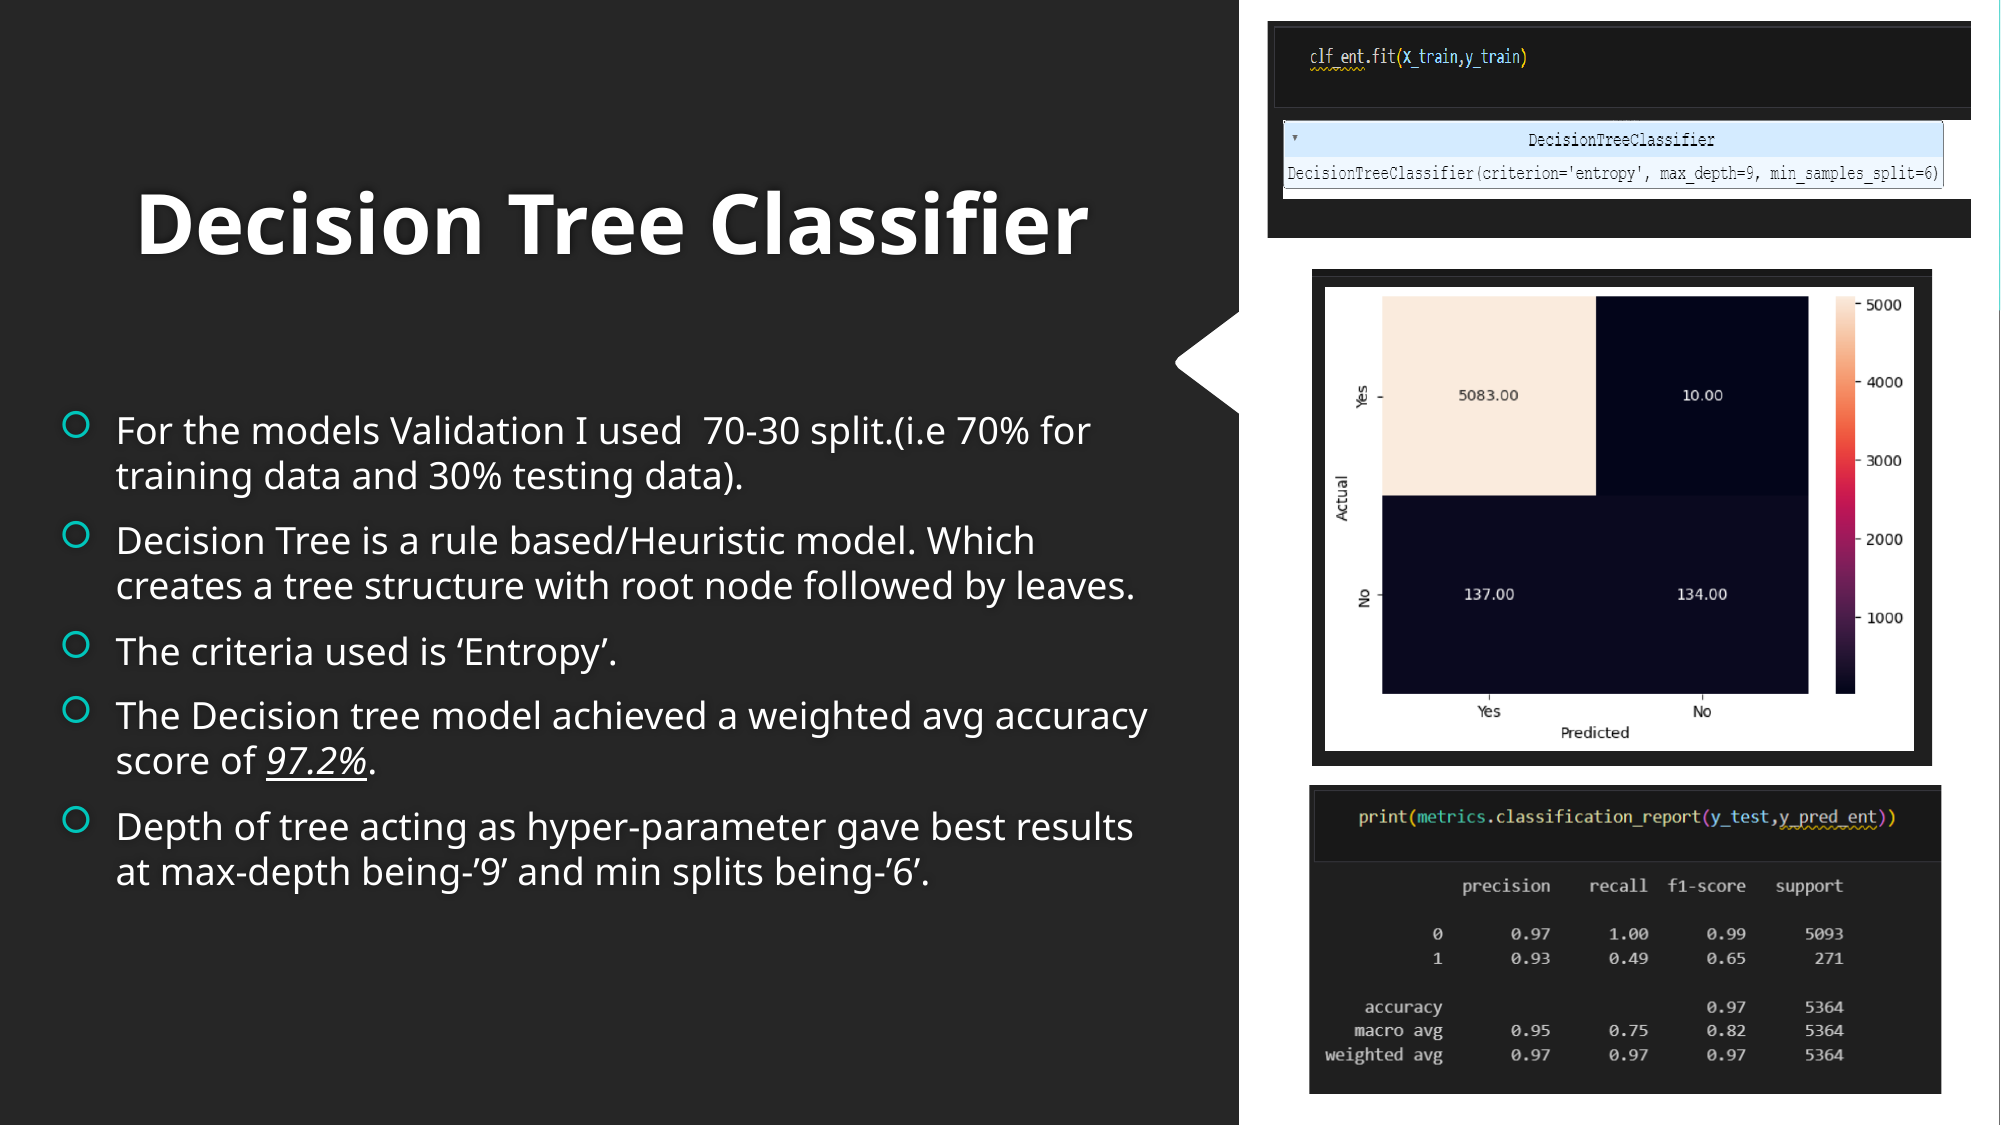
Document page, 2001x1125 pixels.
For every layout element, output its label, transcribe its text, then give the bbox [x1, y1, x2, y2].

picture [1308, 784, 1942, 1094]
text_box [1177, 0, 2000, 1125]
text_box [0, 0, 1241, 1125]
picture [1267, 21, 1972, 238]
title Decision Tree Classifier [119, 22, 1120, 279]
picture [1311, 269, 1933, 766]
list For the models Validation I used 70-30 split.(i.e 70% for training data and 30% testing data). Decision Tree is a rule based/Heuristic model. Which creates a tree structure with root node followed by leaves. The criteria used is ‘Entropy’. The Decision tree model achieved a weighted avg accuracy score of 97.2%. Depth of tree acting as hyper-parameter gave best results at max-depth being-’9’ and min splits being-’6’. [44, 395, 1188, 969]
